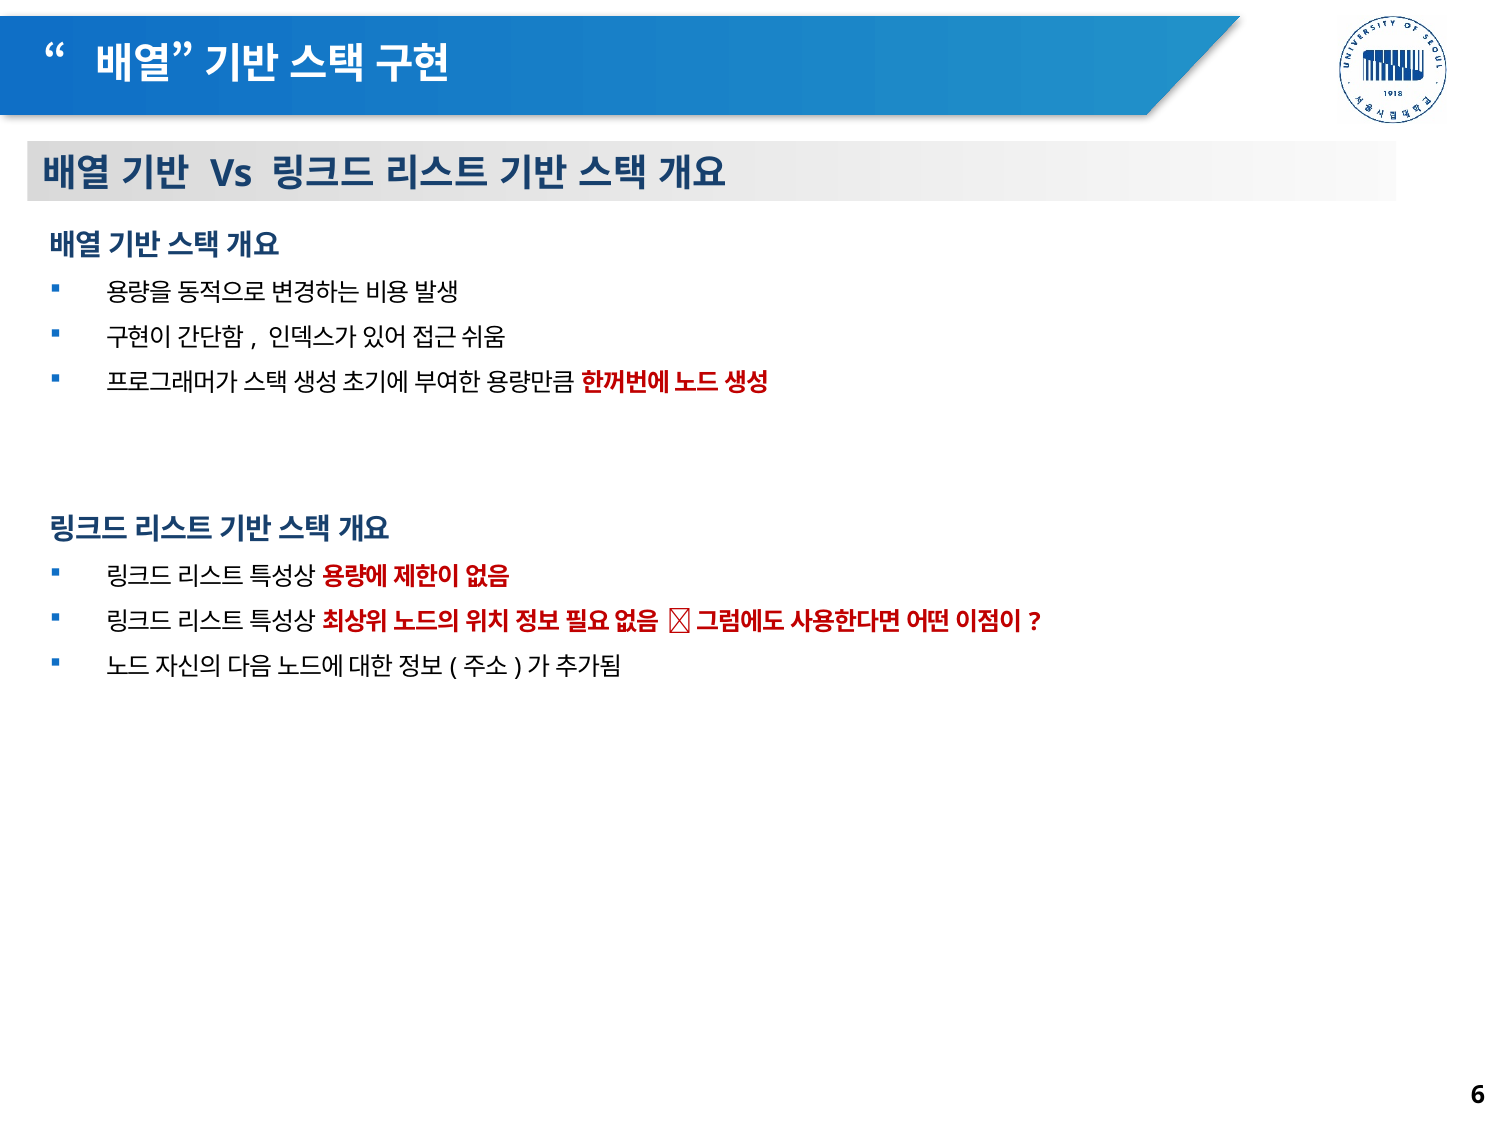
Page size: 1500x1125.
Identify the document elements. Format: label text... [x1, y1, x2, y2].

text_box 배열 기반 Vs 링크드 리스트 기반 스택 개요 [27, 141, 1397, 201]
slide_number 6 [1162, 1065, 1500, 1125]
title “배열” 기반 스택 구현 [28, 29, 1032, 101]
picture [1337, 15, 1447, 124]
text_box 링크드 리스트 기반 스택 개요 링크드 리스트 특성상 용량에 제한이 없음 링크드 리스트 특성상 최상위 노드의 위치 정보 필요 없음  그럼에도 사용한다면 어떤 이점이? 노드 자신의 다음 노드에 대한 정보(주소)가 추가됨 [35, 485, 1293, 688]
text_box 배열 기반 스택 개요 용량을 동적으로 변경하는 비용 발생 구현이 간단함, 인덱스가 있어 접근 쉬움 프로그래머가 스택 생성 초기에 부여한 용량만큼 한꺼번에 노드 생성 [35, 201, 1453, 404]
